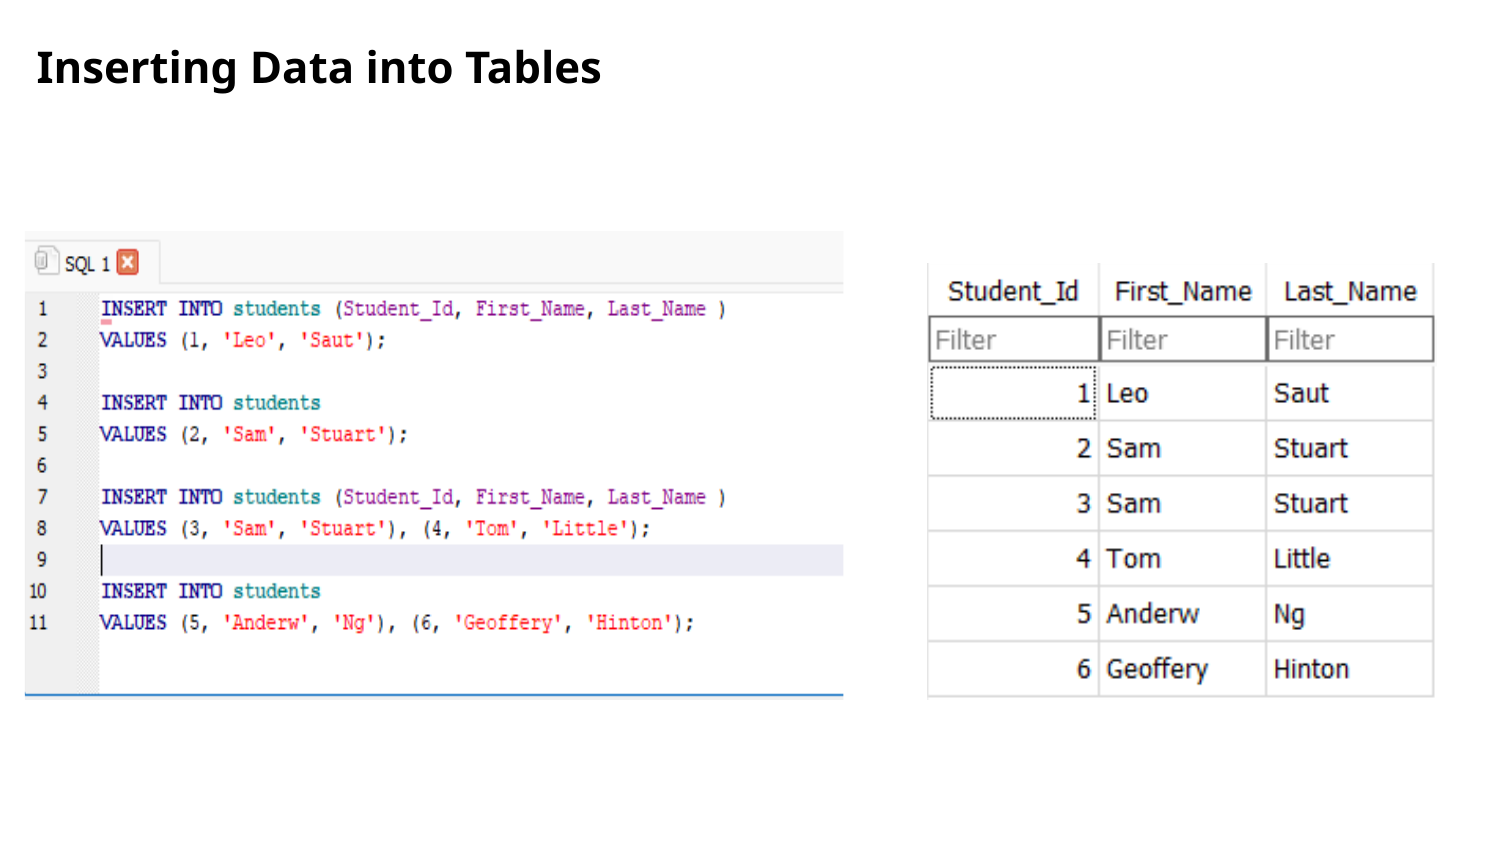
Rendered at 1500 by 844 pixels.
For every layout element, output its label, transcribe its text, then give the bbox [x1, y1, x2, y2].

text_box Inserting Data into Tables [21, 25, 1430, 138]
picture [927, 263, 1438, 700]
picture [24, 231, 844, 700]
